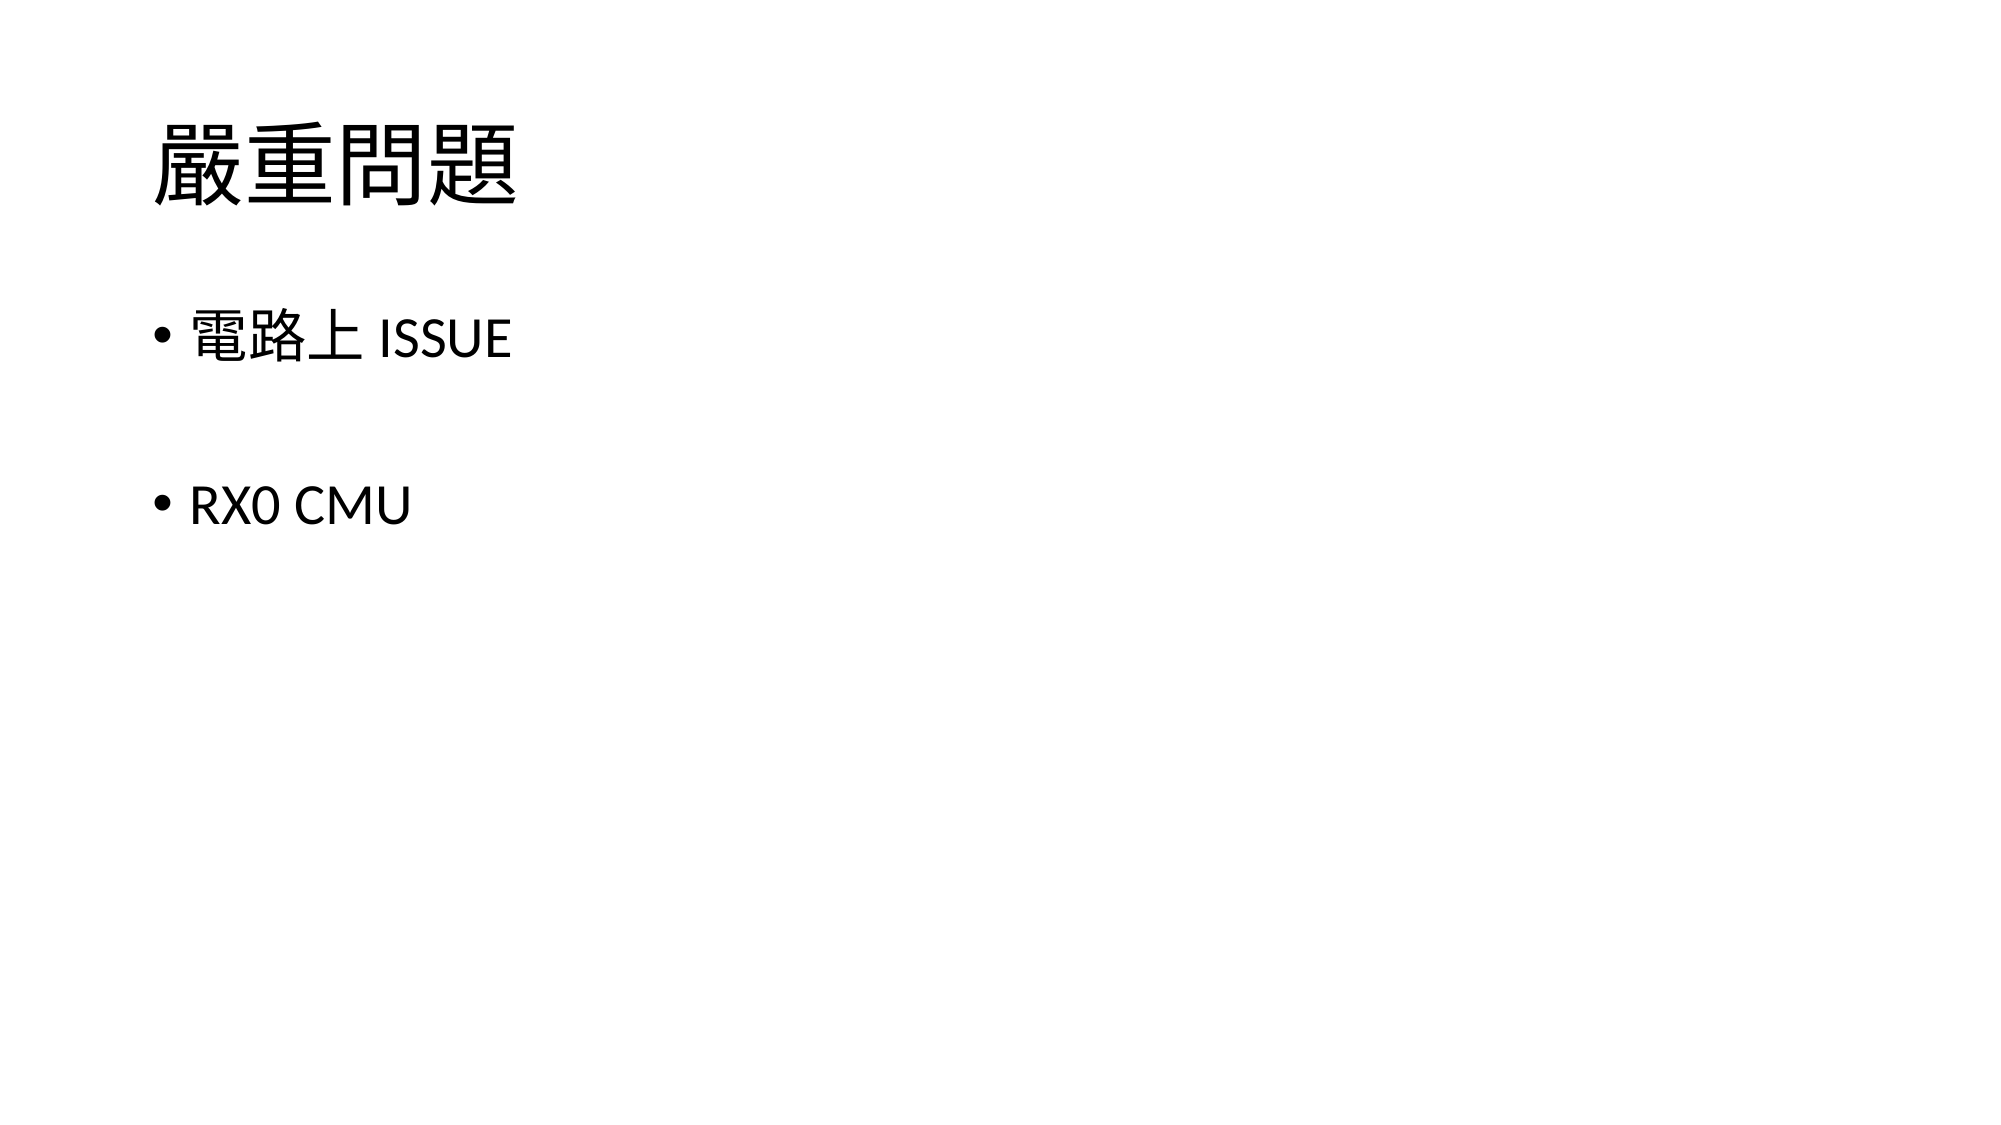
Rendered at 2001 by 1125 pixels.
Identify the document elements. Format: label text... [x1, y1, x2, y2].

list 電路上ISSUE RX0 CMU [137, 299, 1863, 1014]
title 嚴重問題 [137, 59, 1863, 278]
